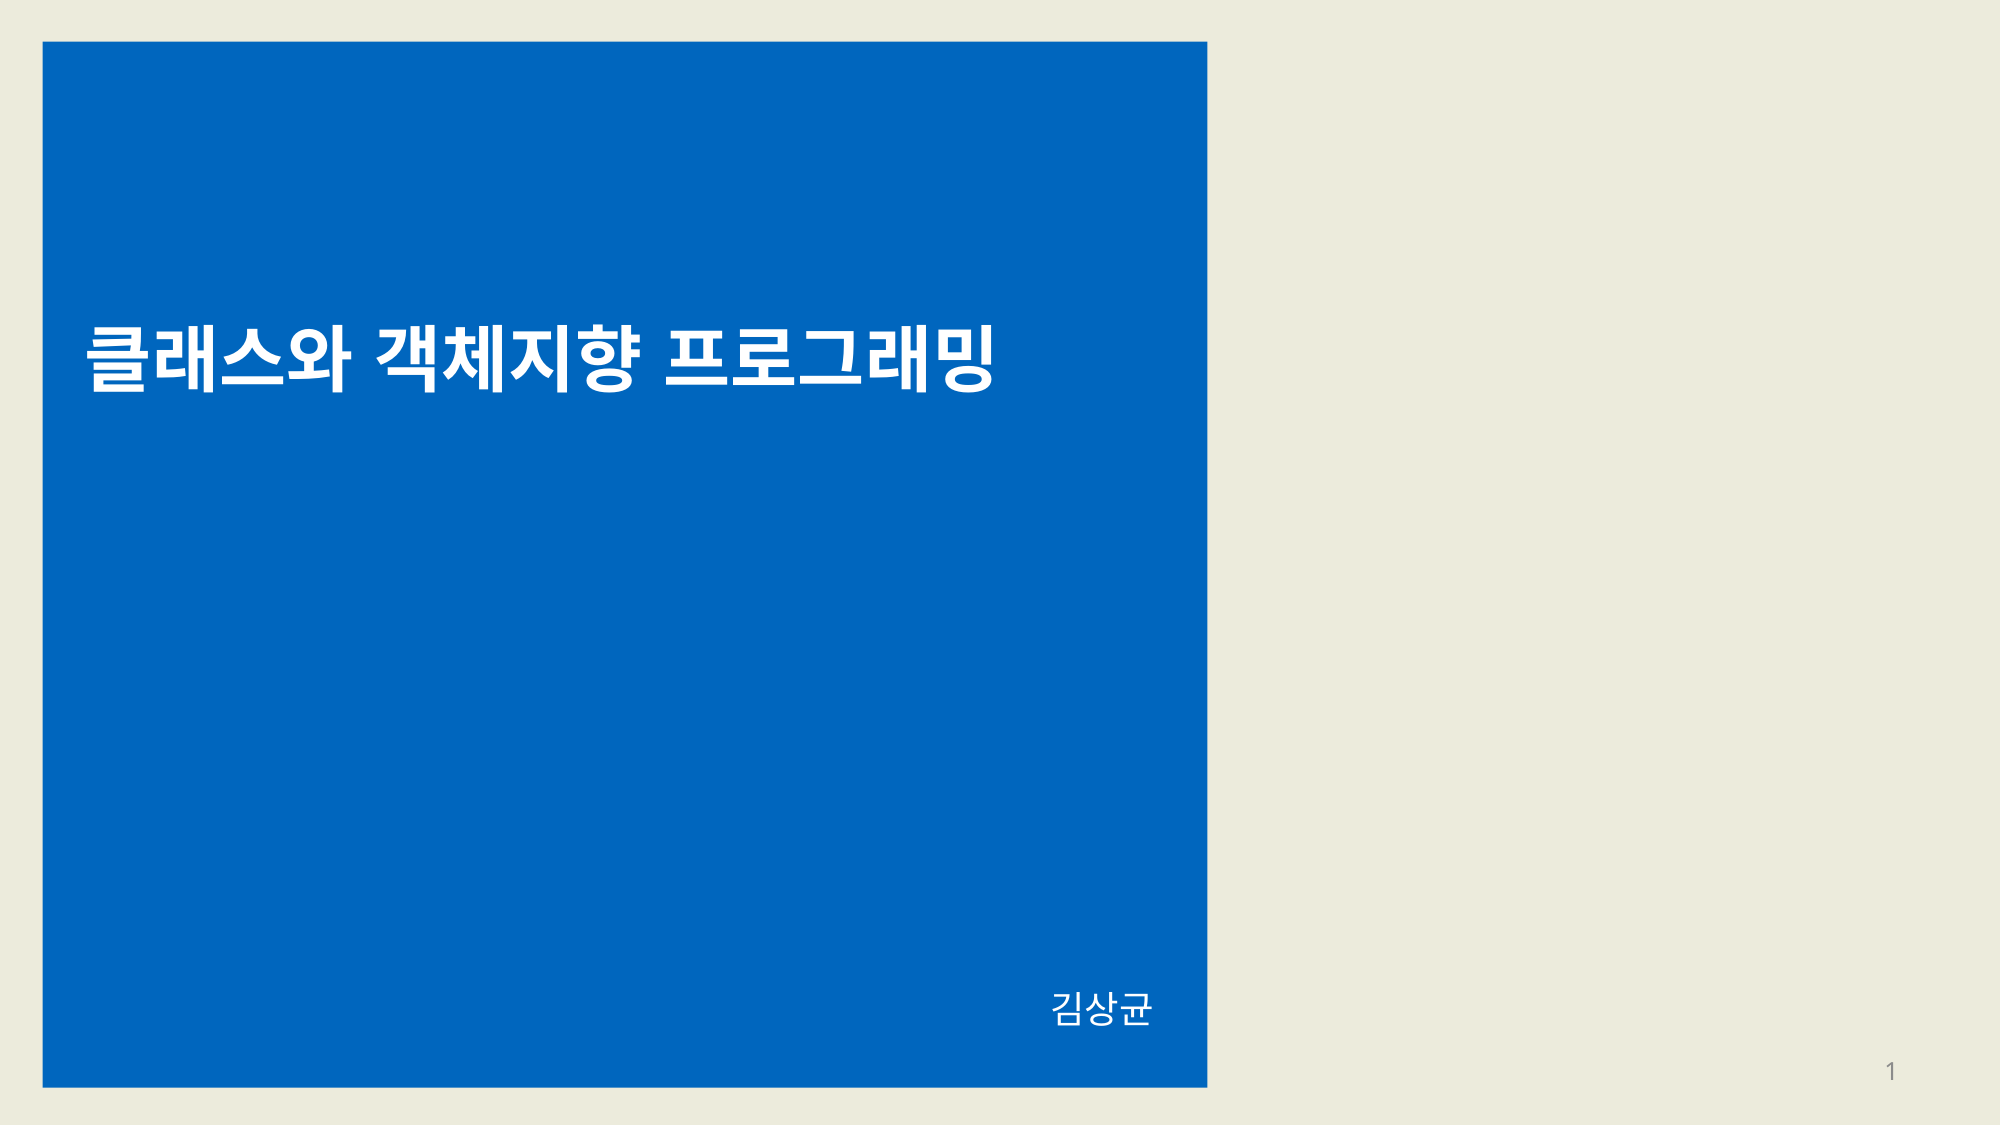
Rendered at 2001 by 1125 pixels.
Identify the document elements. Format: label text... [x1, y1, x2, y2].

text_box 김상균 [954, 978, 1169, 1038]
slide_number 1 [1463, 1042, 1914, 1103]
title 클래스와 객체지향 프로그래밍 [69, 165, 1169, 410]
